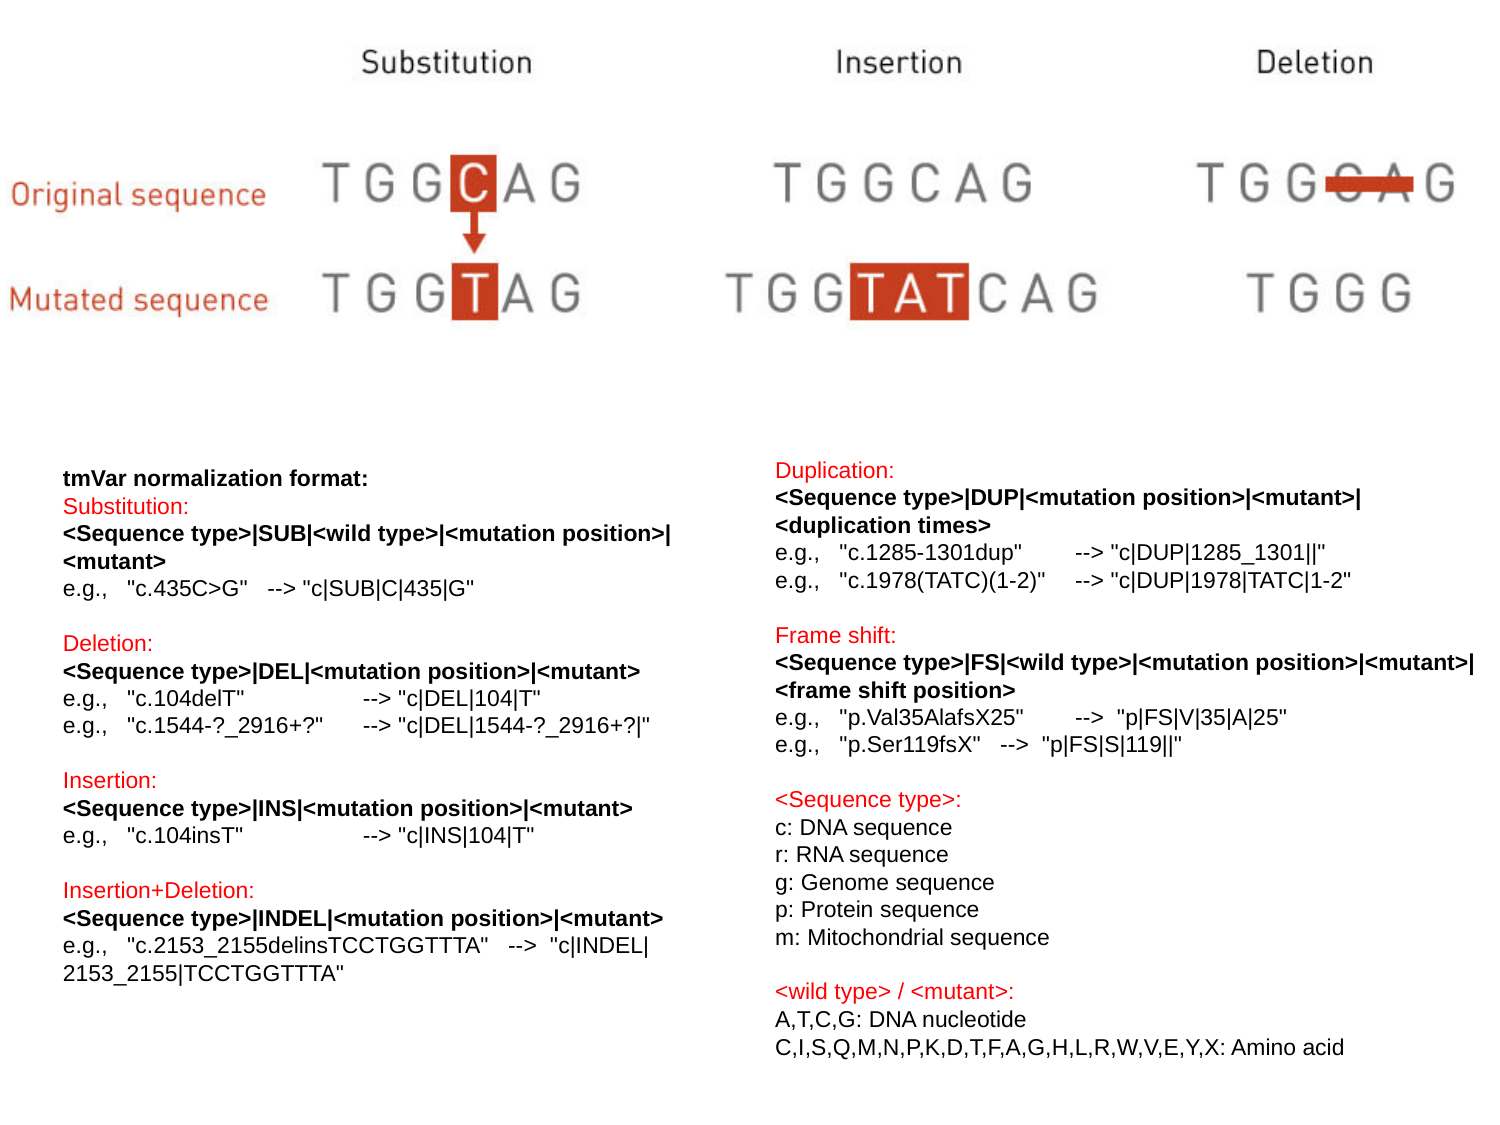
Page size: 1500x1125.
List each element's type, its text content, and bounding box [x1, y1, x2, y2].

text_box tmVar normalization format: Substitution: <Sequence type>|SUB|<wild type>|<mutation position>|<mutant> e.g., "c.435C>G" --> "c|SUB|C|435|G" Deletion: <Sequence type>|DEL|<mutation position>|<mutant> e.g., "c.104delT" --> "c|DEL|104|T" e.g., "c.1544-?_2916+?" --> "c|DEL|1544-?_2916+?|" Insertion: <Sequence type>|INS|<mutation position>|<mutant> e.g., "c.104insT" --> "c|INS|104|T" Insertion+Deletion: <Sequence type>|INDEL|<mutation position>|<mutant> e.g., "c.2153_2155delinsTCCTGGTTTA" --> "c|INDEL|2153_2155|TCCTGGTTTA" [47, 397, 737, 1125]
text_box Duplication: <Sequence type>|DUP|<mutation position>|<mutant>|<duplication times> e.g., "c.1285-1301dup" --> "c|DUP|1285_1301||" e.g., "c.1978(TATC)(1-2)" --> "c|DUP|1978|TATC|1-2" Frame shift: <Sequence type>|FS|<wild type>|<mutation position>|<mutant>|<frame shift position> e.g., "p.Val35AlafsX25" --> "p|FS|V|35|A|25" e.g., "p.Ser119fsX" --> "p|FS|S|119||" <Sequence type>: c: DNA sequence r: RNA sequence g: Genome sequence p: Protein sequence m: Mitochondrial sequence <wild type> / <mutant>: A,T,C,G: DNA nucleotide C,I,S,Q,M,N,P,K,D,T,F,A,G,H,L,R,W,V,E,Y,X: Amino acid [760, 362, 1500, 1125]
picture [6, 0, 1458, 390]
